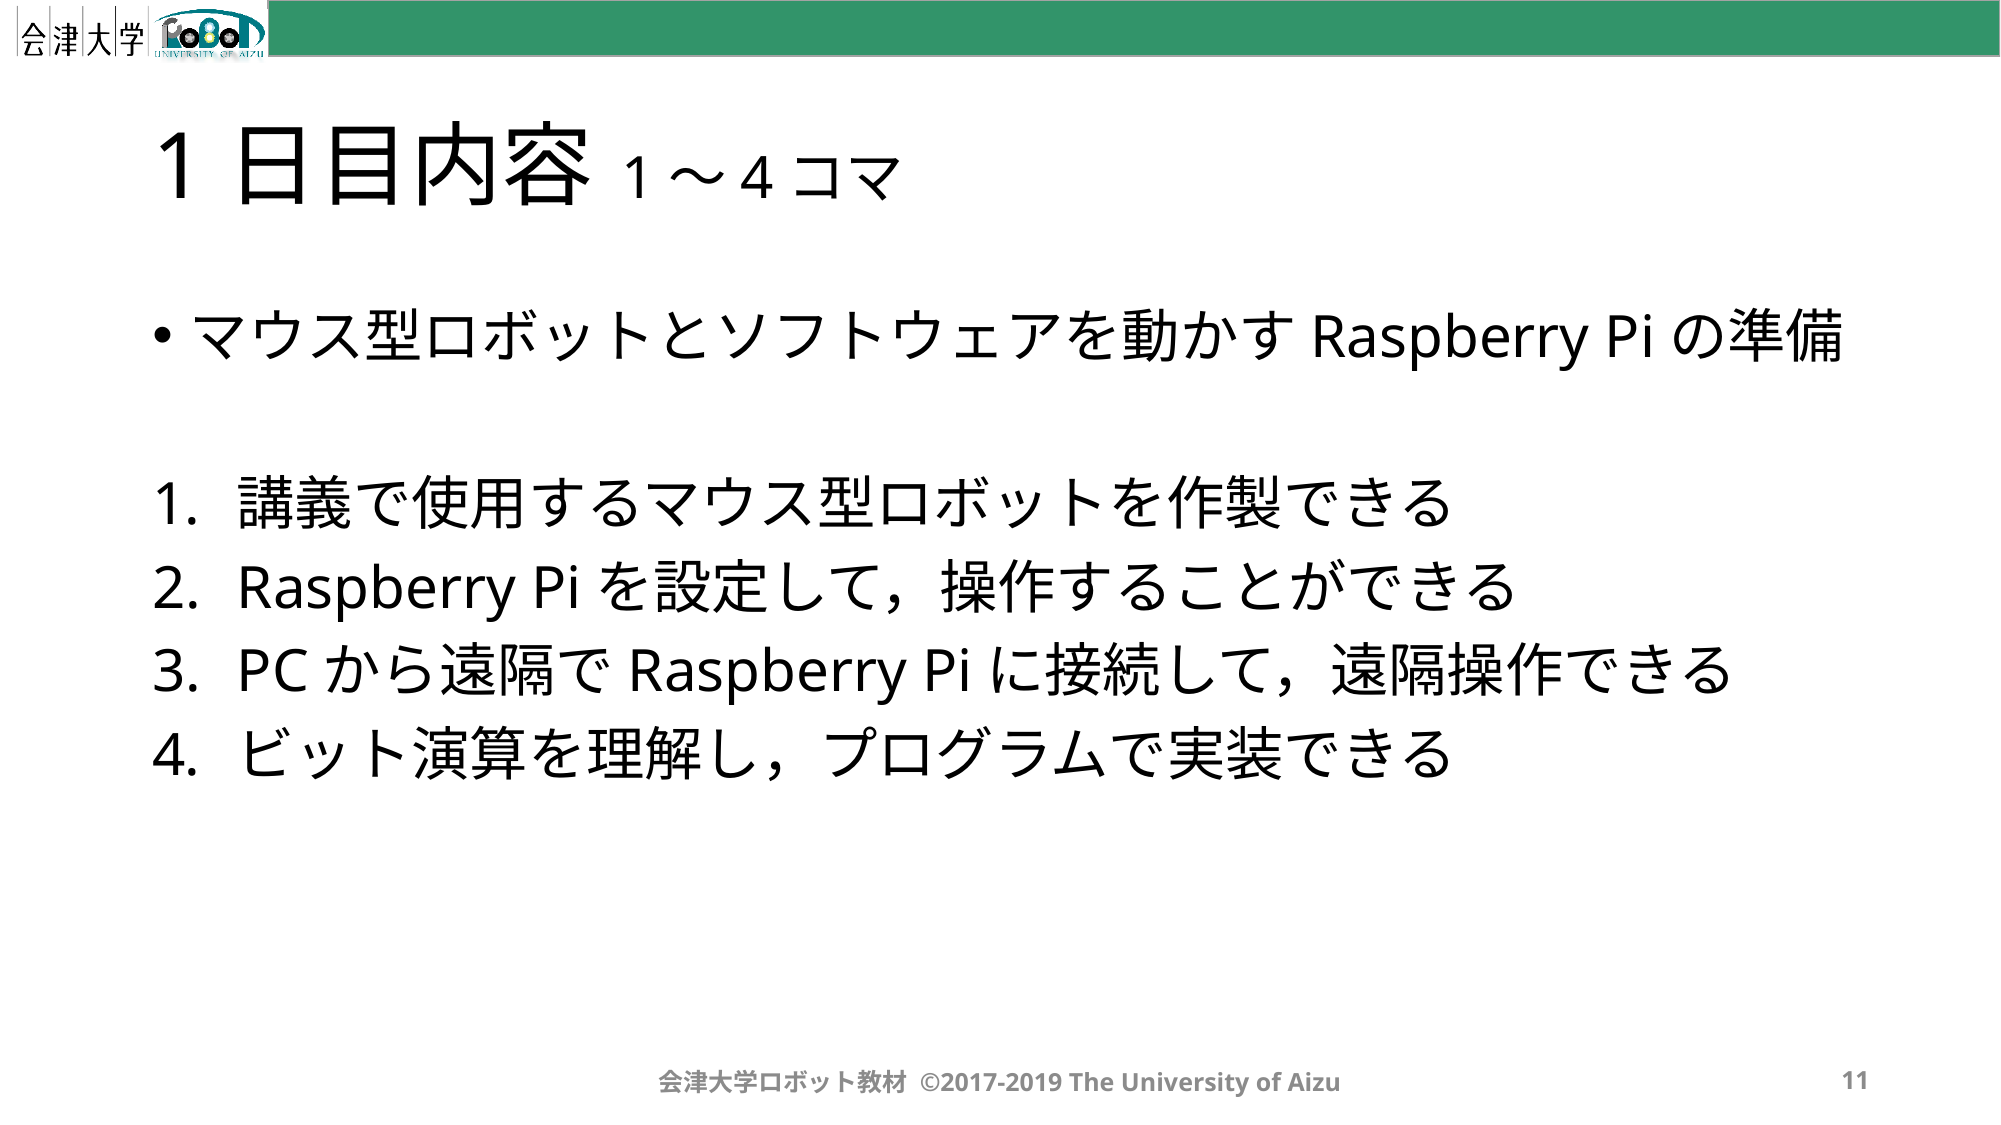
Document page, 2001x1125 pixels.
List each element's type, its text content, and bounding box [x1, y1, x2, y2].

list マウス型ロボットとソフトウェアを動かすRaspberry Piの準備 講義で使用するマウス型ロボットを作製できる Raspberry Piを設定して，操作することができる PCから遠隔でRaspberry Piに接続して，遠隔操作できる ビット演算を理解し，プログラムで実装できる [137, 299, 1863, 1066]
title 1日目内容 1〜4コマ [137, 59, 1863, 278]
picture [16, 5, 268, 59]
